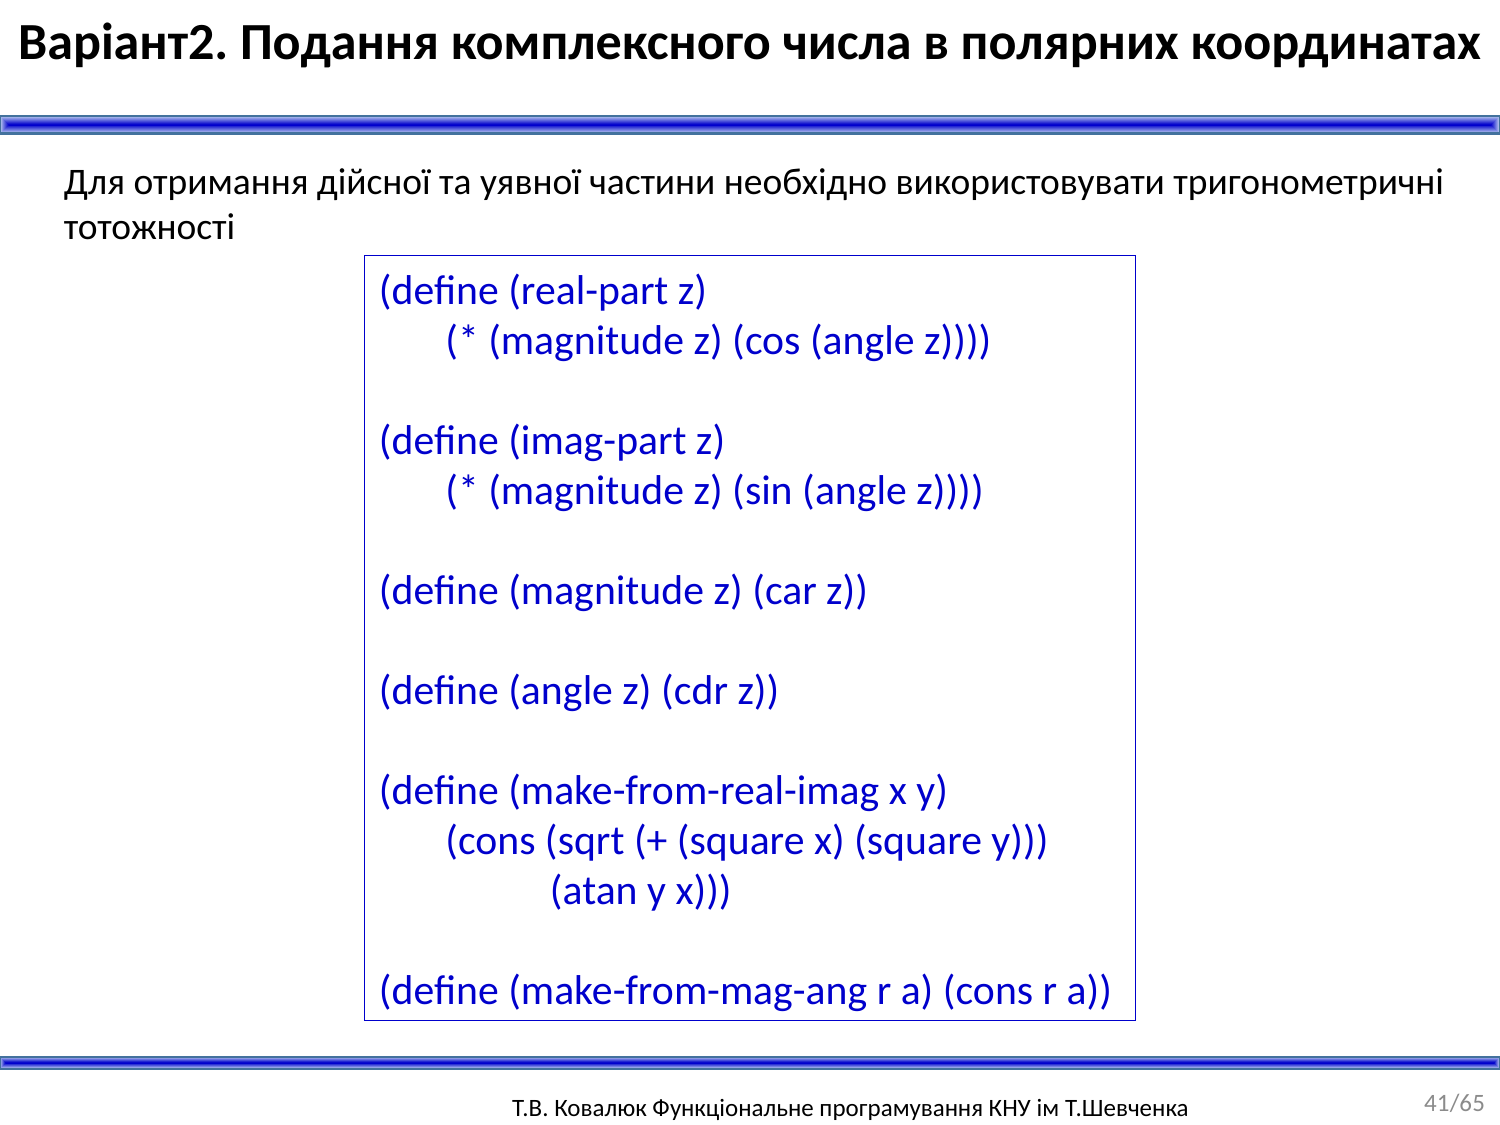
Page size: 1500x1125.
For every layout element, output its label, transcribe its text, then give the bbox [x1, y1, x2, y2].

text_box Для отримання дійсної та уявної частини необхідно використовувати тригонометричні тотожності [49, 149, 1500, 254]
text_box Варіант2. Подання комплексного числа в полярних координатах [0, 0, 1500, 78]
slide_number 41 [1396, 1077, 1500, 1125]
text_box (define (real-part z) (* (magnitude z) (cos (angle z)))) (define (imag-part z) (* (magnitude z) (sin (angle z)))) (define (magnitude z) (car z)) (define (angle z) (cdr z)) (define (make-from-real-imag x y) (cons (sqrt (+ (square x) (square y))) (atan y x))) (define (make-from-mag-ang r a) (cons r a)) [364, 255, 1136, 1021]
